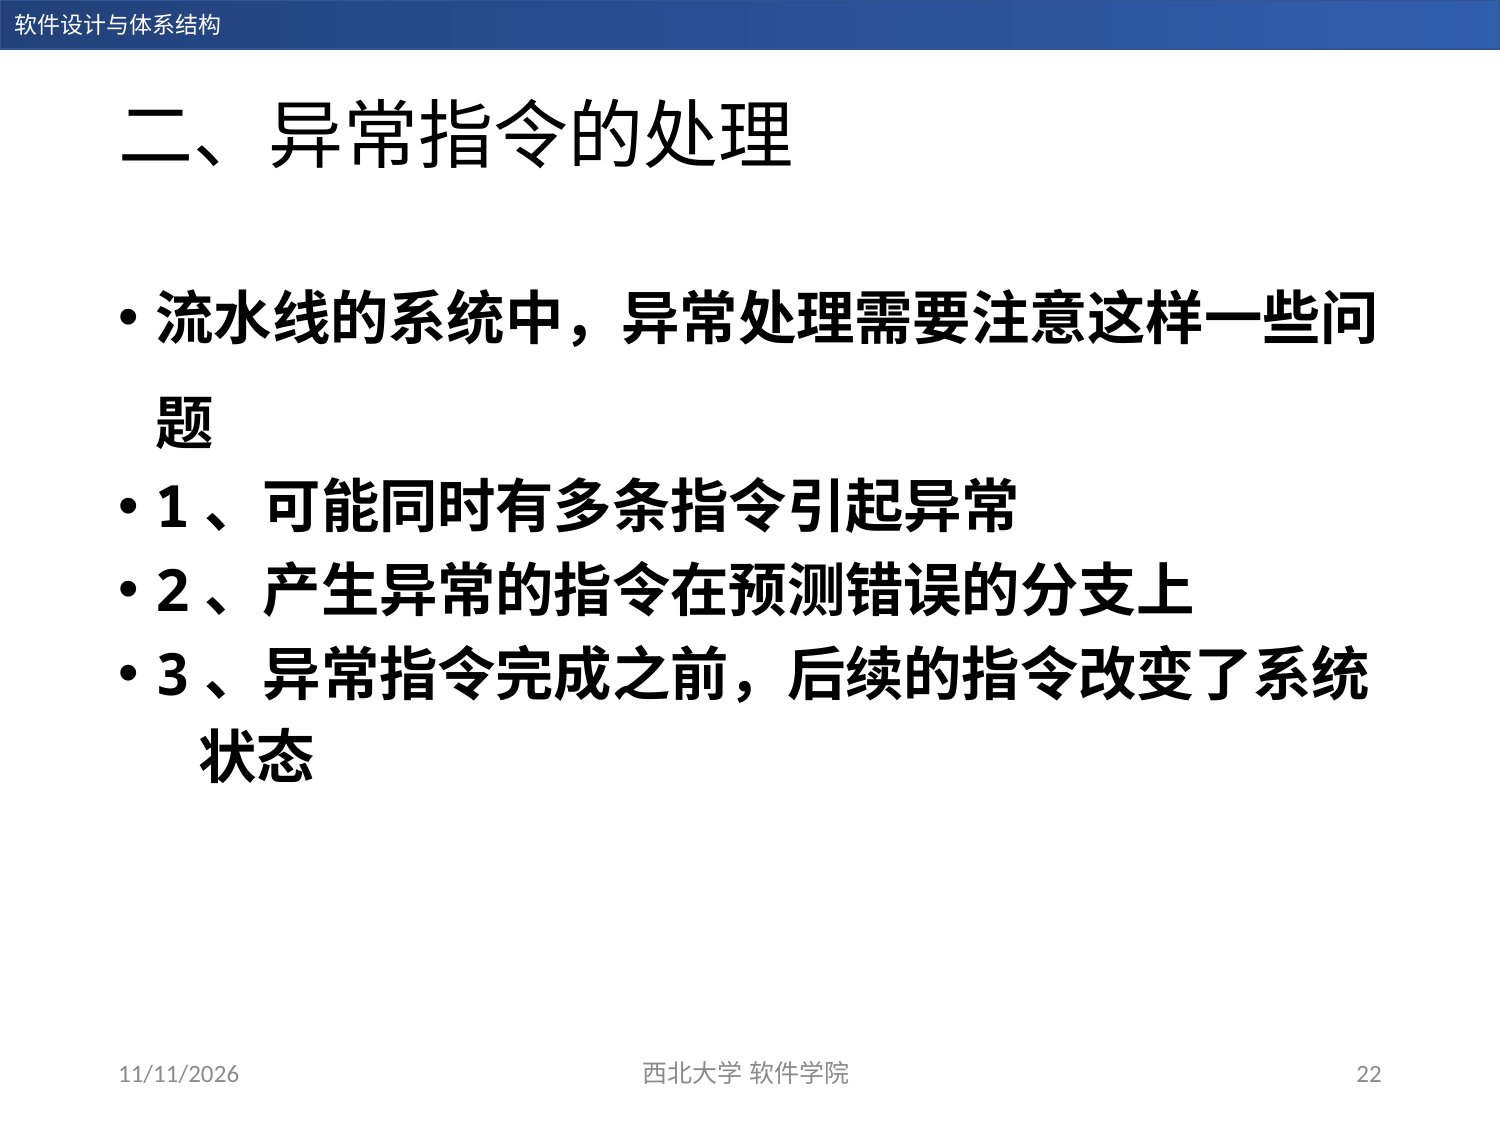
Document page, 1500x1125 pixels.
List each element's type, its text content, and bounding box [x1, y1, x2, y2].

list 流水线的系统中，异常处理需要注意这样一些问题 1、可能同时有多条指令引起异常 2、产生异常的指令在预测错误的分支上 3、异常指令完成之前，后续的指令改变了系统 状态 [103, 238, 1397, 966]
slide_number 22 [1059, 1042, 1397, 1103]
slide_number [103, 1042, 441, 1103]
title 二、异常指令的处理 [103, 59, 1397, 217]
footer 西北大学 软件学院 [496, 1042, 1004, 1103]
